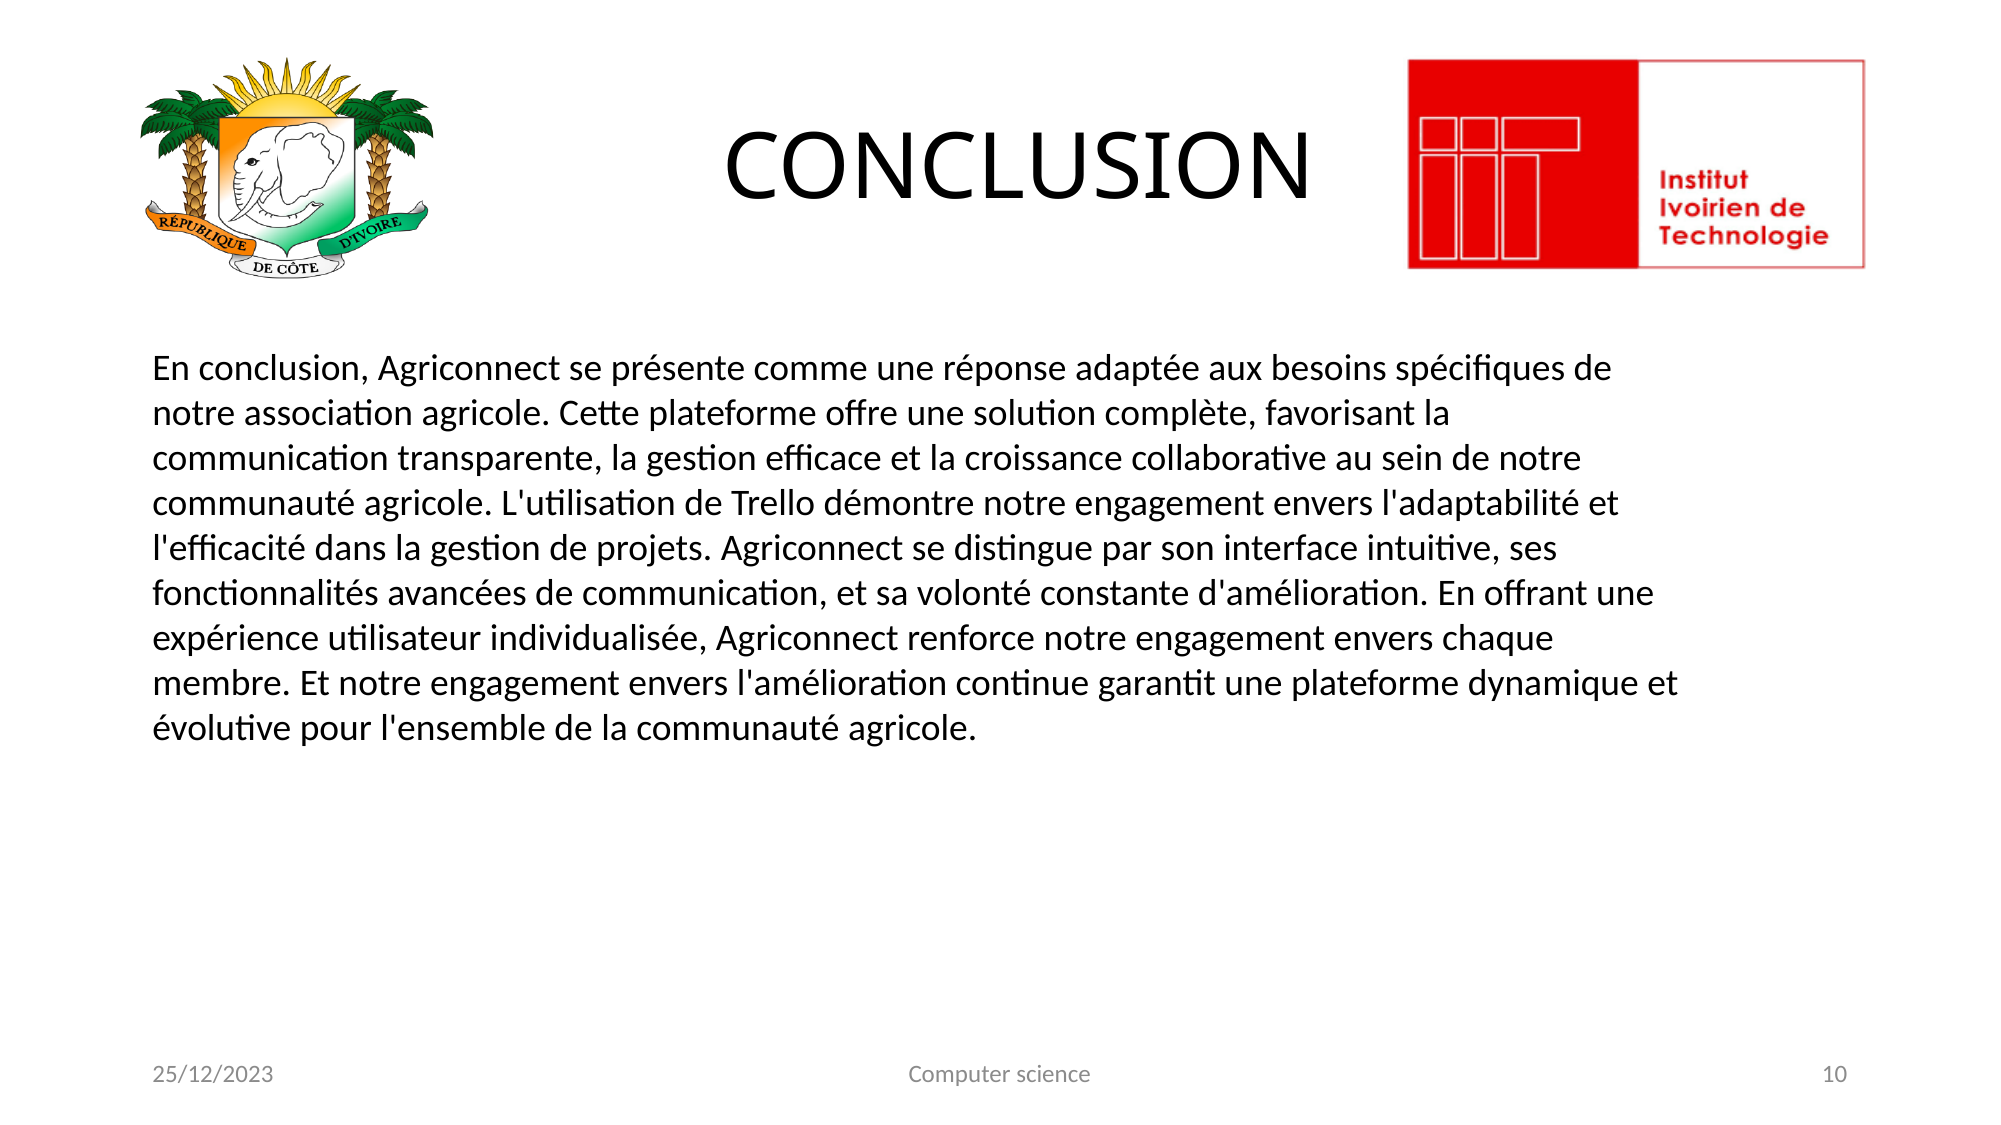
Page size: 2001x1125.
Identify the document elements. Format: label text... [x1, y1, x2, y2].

picture [1403, 44, 1872, 285]
footer Computer science [662, 1042, 1338, 1103]
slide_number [137, 1042, 588, 1103]
slide_number 10 [1412, 1042, 1863, 1103]
title CONCLUSION [137, 59, 1863, 278]
